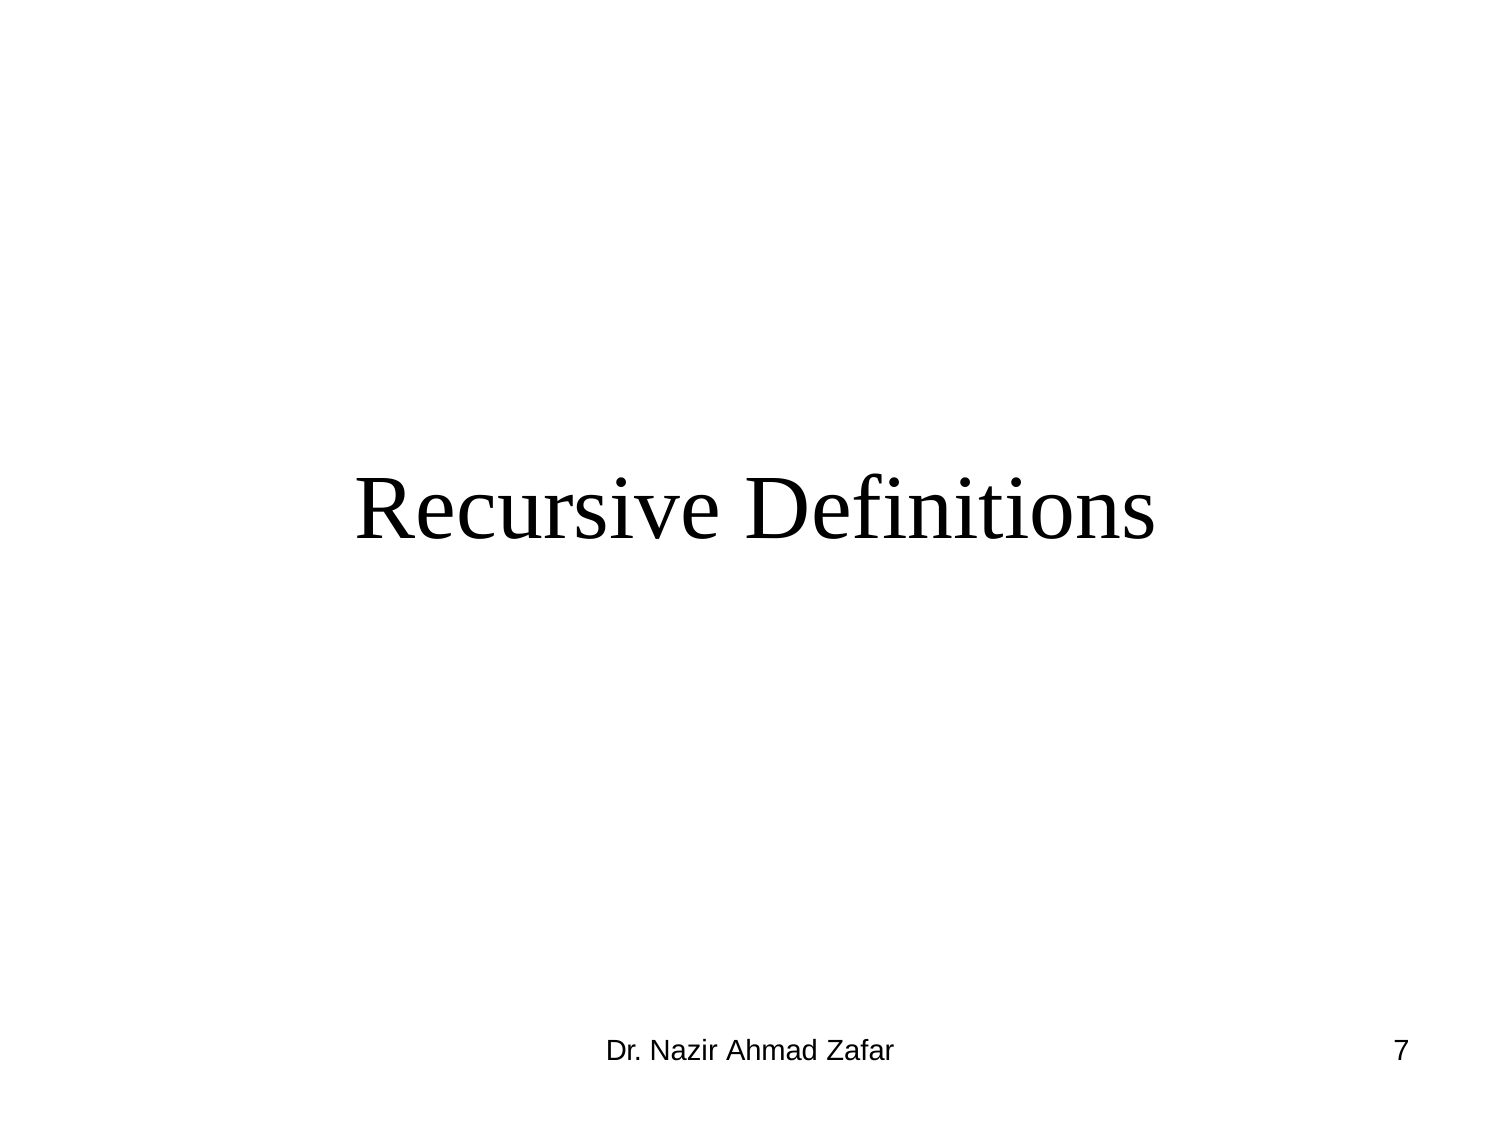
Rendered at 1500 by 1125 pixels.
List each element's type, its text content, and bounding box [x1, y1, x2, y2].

footer Dr. Nazir Ahmad Zafar [603, 1034, 897, 1125]
slide_number 1 [1373, 1034, 1414, 1125]
title Recursive Definitions [352, 446, 1160, 635]
